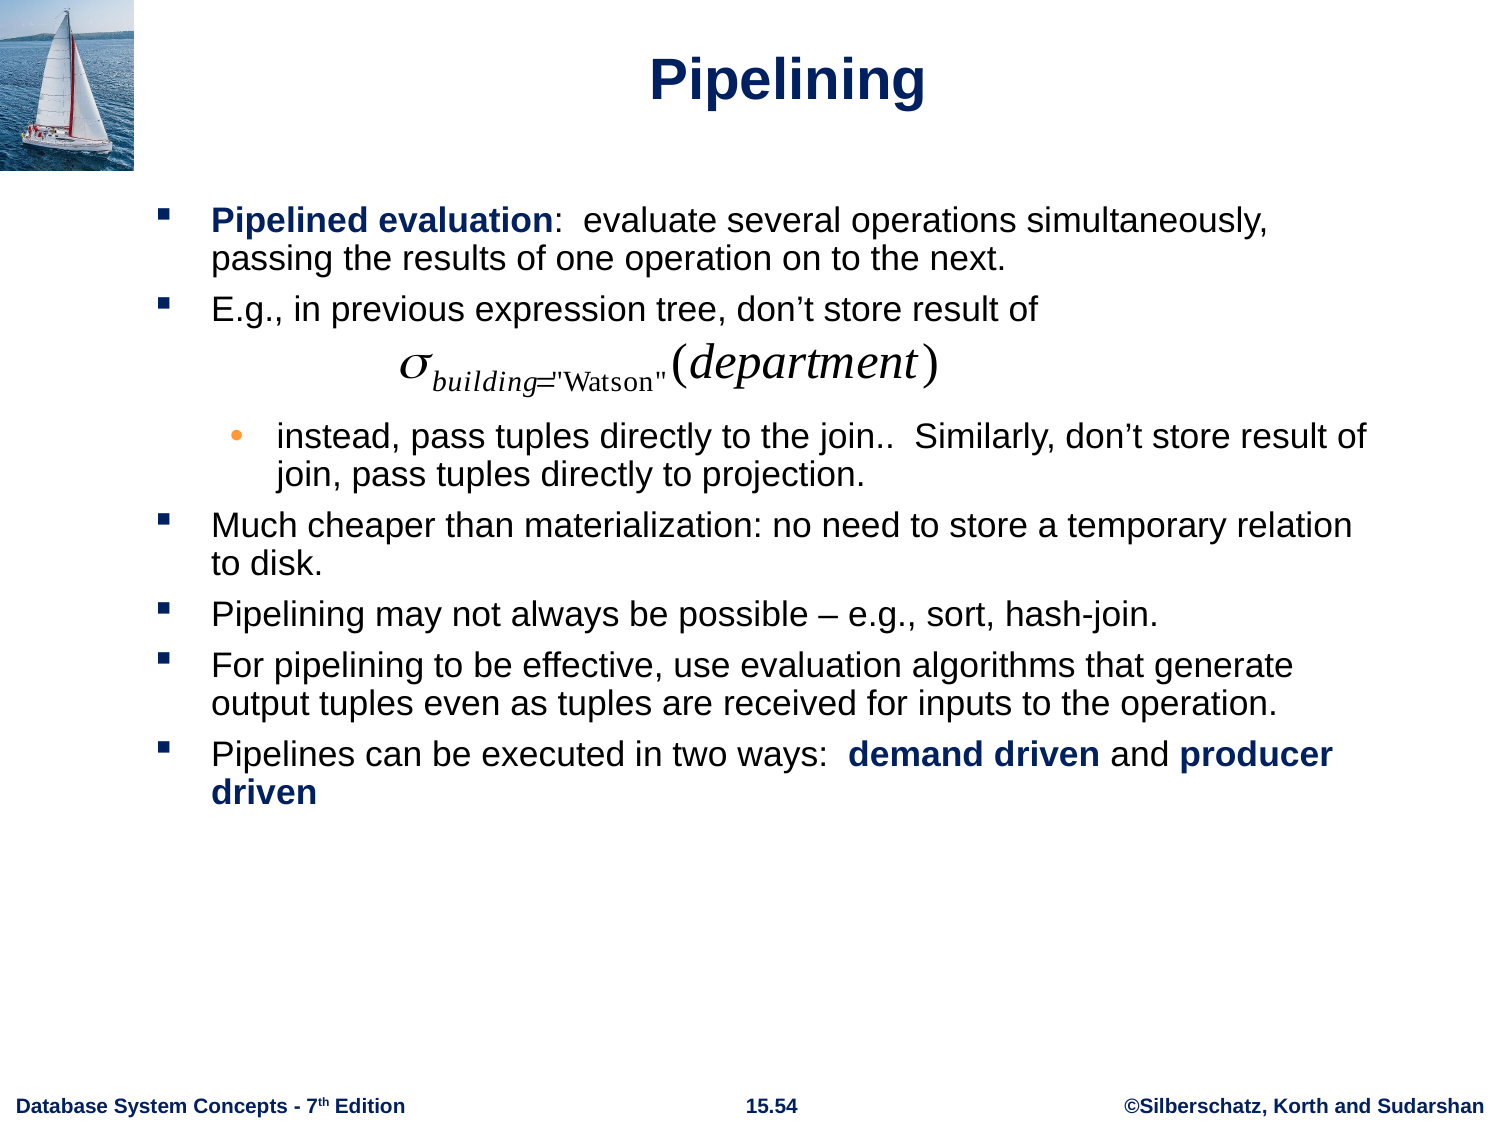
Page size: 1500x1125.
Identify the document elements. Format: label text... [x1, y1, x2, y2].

list Pipelined evaluation: evaluate several operations simultaneously, passing the results of one operation on to the next. E.g., in previous expression tree, don’t store result of instead, pass tuples directly to the join.. Similarly, don’t store result of join, pass tuples directly to projection. Much cheaper than materialization: no need to store a temporary relation to disk. Pipelining may not always be possible – e.g., sort, hash-join. For pipelining to be effective, use evaluation algorithms that generate output tuples even as tuples are received for inputs to the operation. Pipelines can be executed in two ways: demand driven and producer driven [139, 194, 1387, 853]
picture [0, 0, 134, 171]
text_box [392, 328, 948, 409]
title Pipelining [125, 18, 1452, 120]
